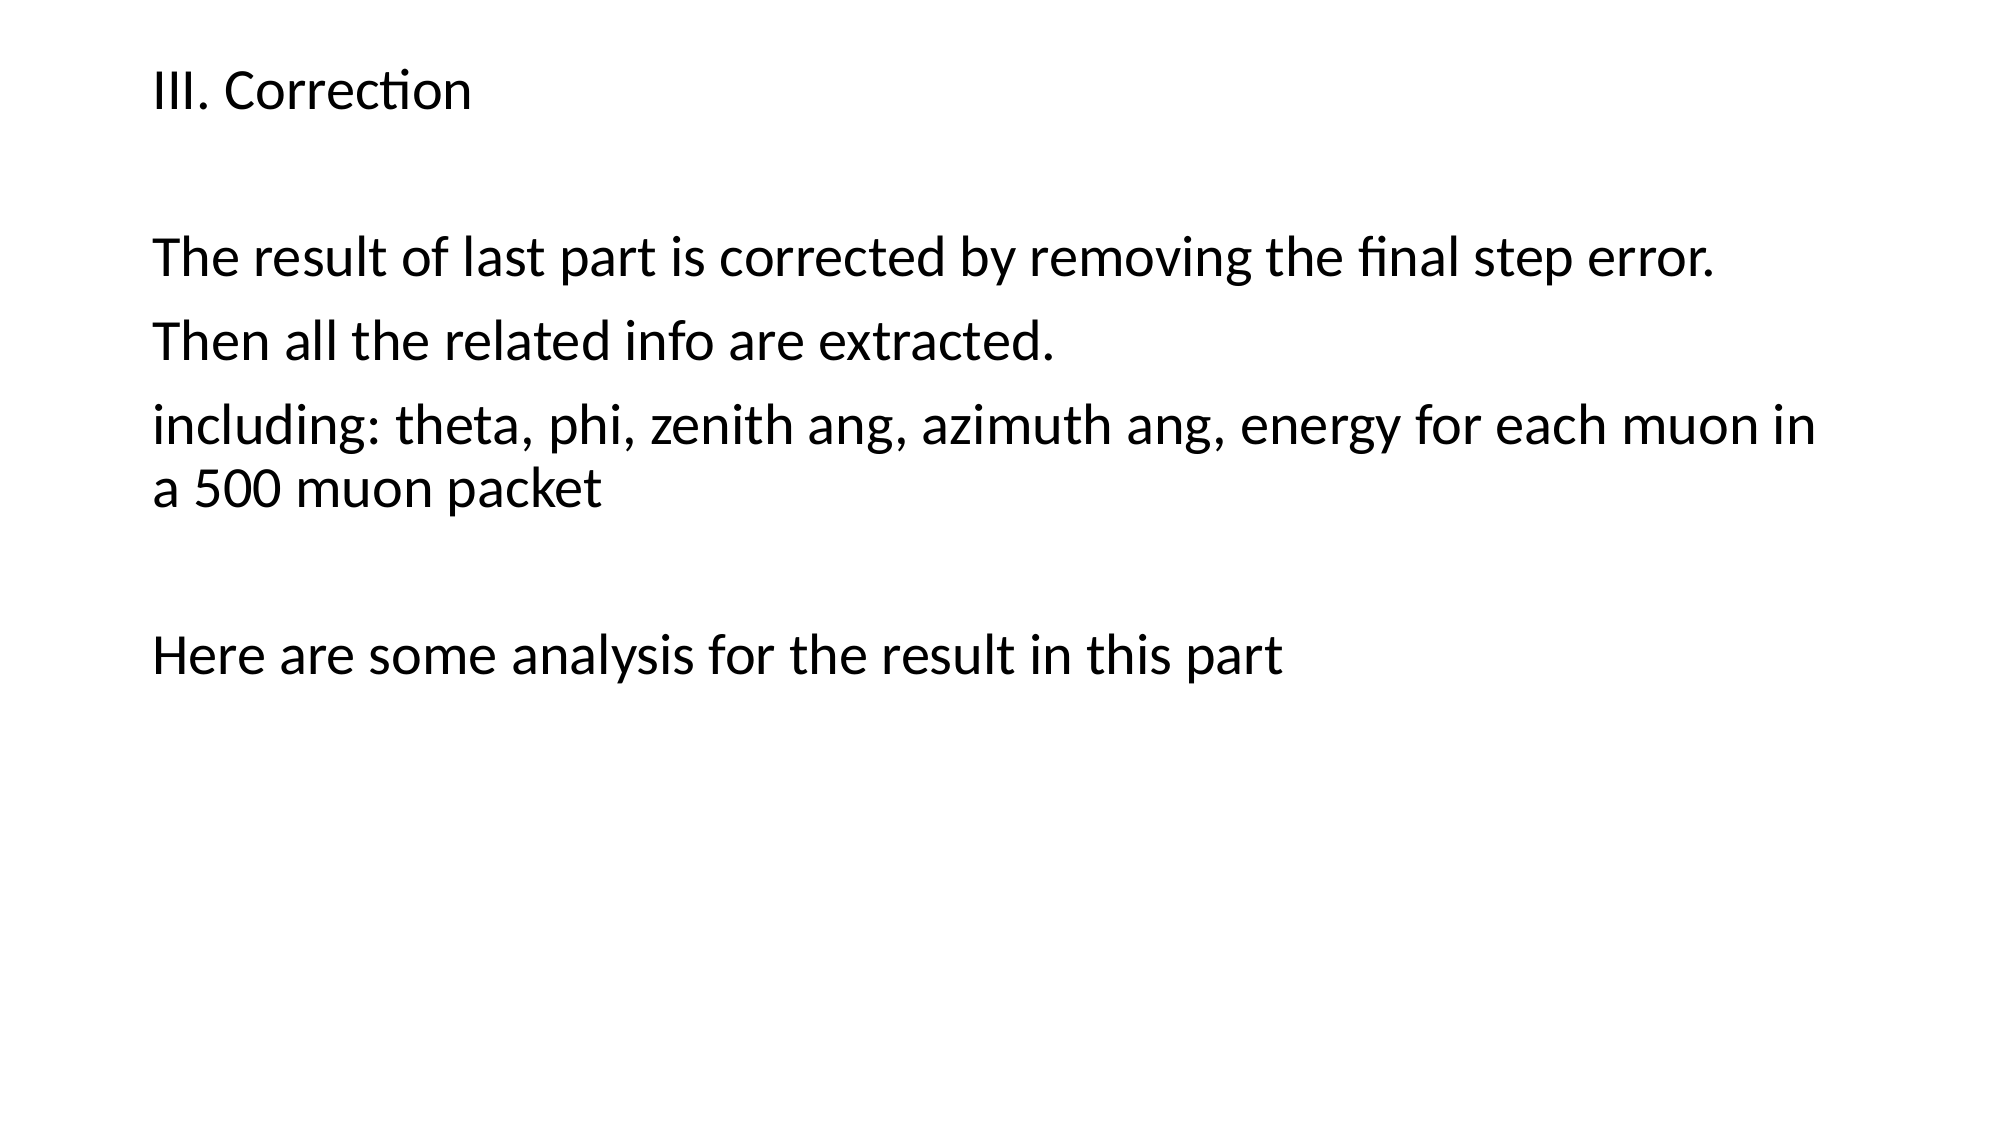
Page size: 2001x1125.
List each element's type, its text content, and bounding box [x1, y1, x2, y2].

list III. Correction The result of last part is corrected by removing the final step error. Then all the related info are extracted. including: theta, phi, zenith ang, azimuth ang, energy for each muon in a 500 muon packet Here are some analysis for the result in this part [137, 51, 1863, 1056]
